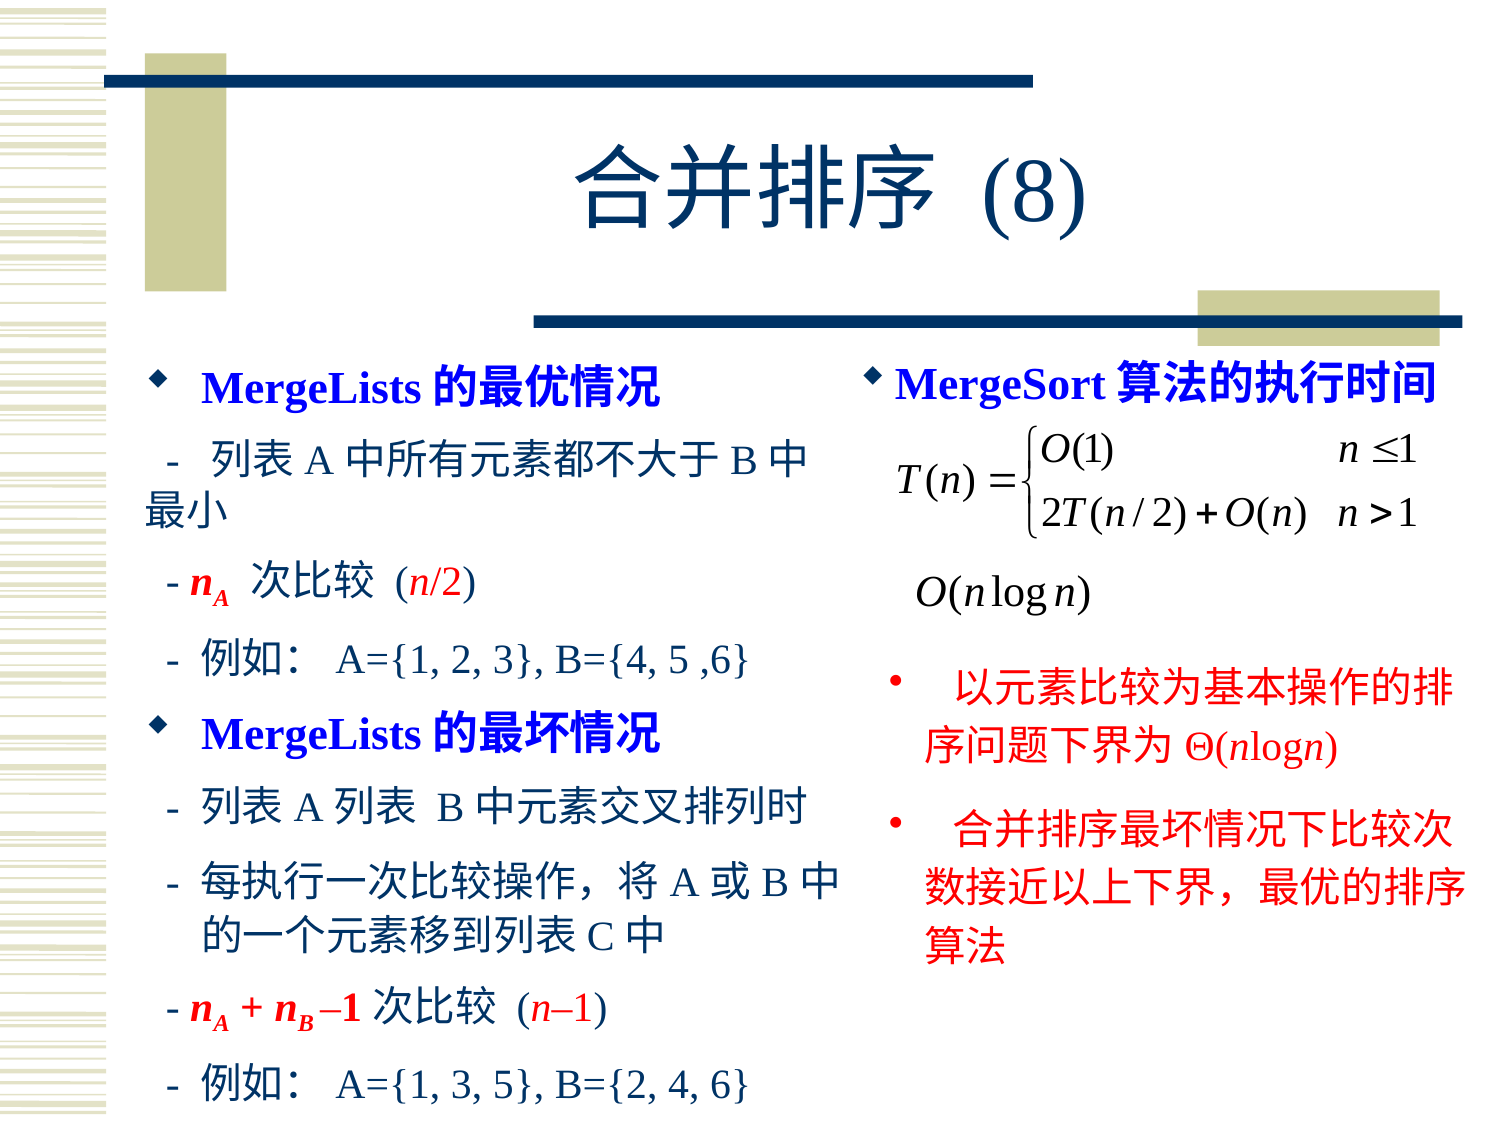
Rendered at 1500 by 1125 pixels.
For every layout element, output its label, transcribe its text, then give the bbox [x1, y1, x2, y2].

title 合并排序 (8) [224, 99, 1436, 288]
list MergeLists的最优情况 - 列表A中所有元素都不大于B中最小 - nA 次比较 (n/2) - 例如：A={1, 2, 3}, B={4, 5 ,6} MergeLists的最坏情况 - 列表A列表 B中元素交叉排列时 - 每执行一次比较操作，将A或B中的一个元素移到列表C中 - nA + nB –1次比较 (n–1) - 例如：A={1, 3, 5}, B={2, 4, 6} [129, 349, 863, 1091]
text_box 以元素比较为基本操作的排序问题下界为Θ(nlogn) 合并排序最坏情况下比较次数接近以上下界，最优的排序算法 [873, 645, 1500, 977]
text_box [850, 346, 1447, 625]
